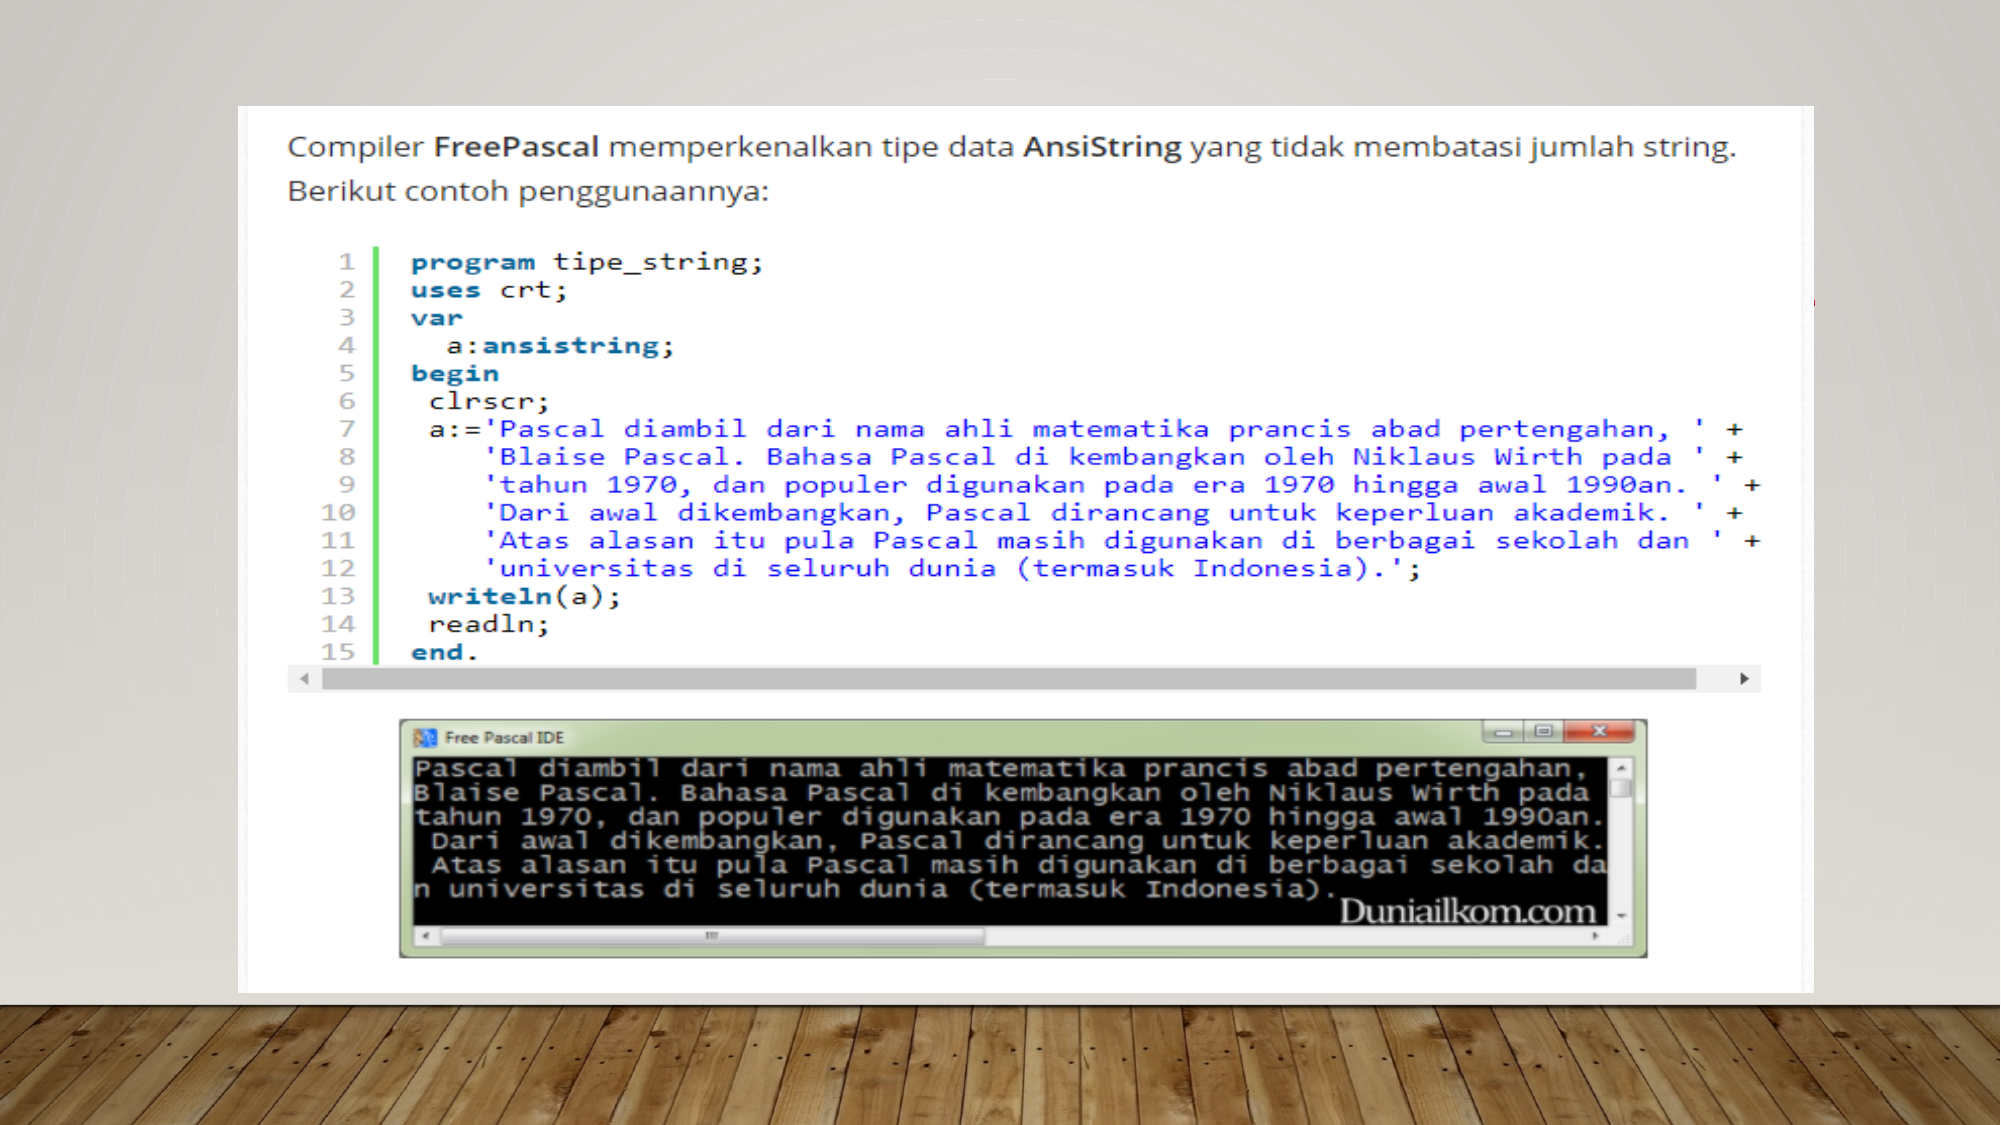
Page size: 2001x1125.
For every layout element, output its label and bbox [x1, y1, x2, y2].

picture [0, 1005, 2000, 1125]
picture [237, 106, 1814, 994]
